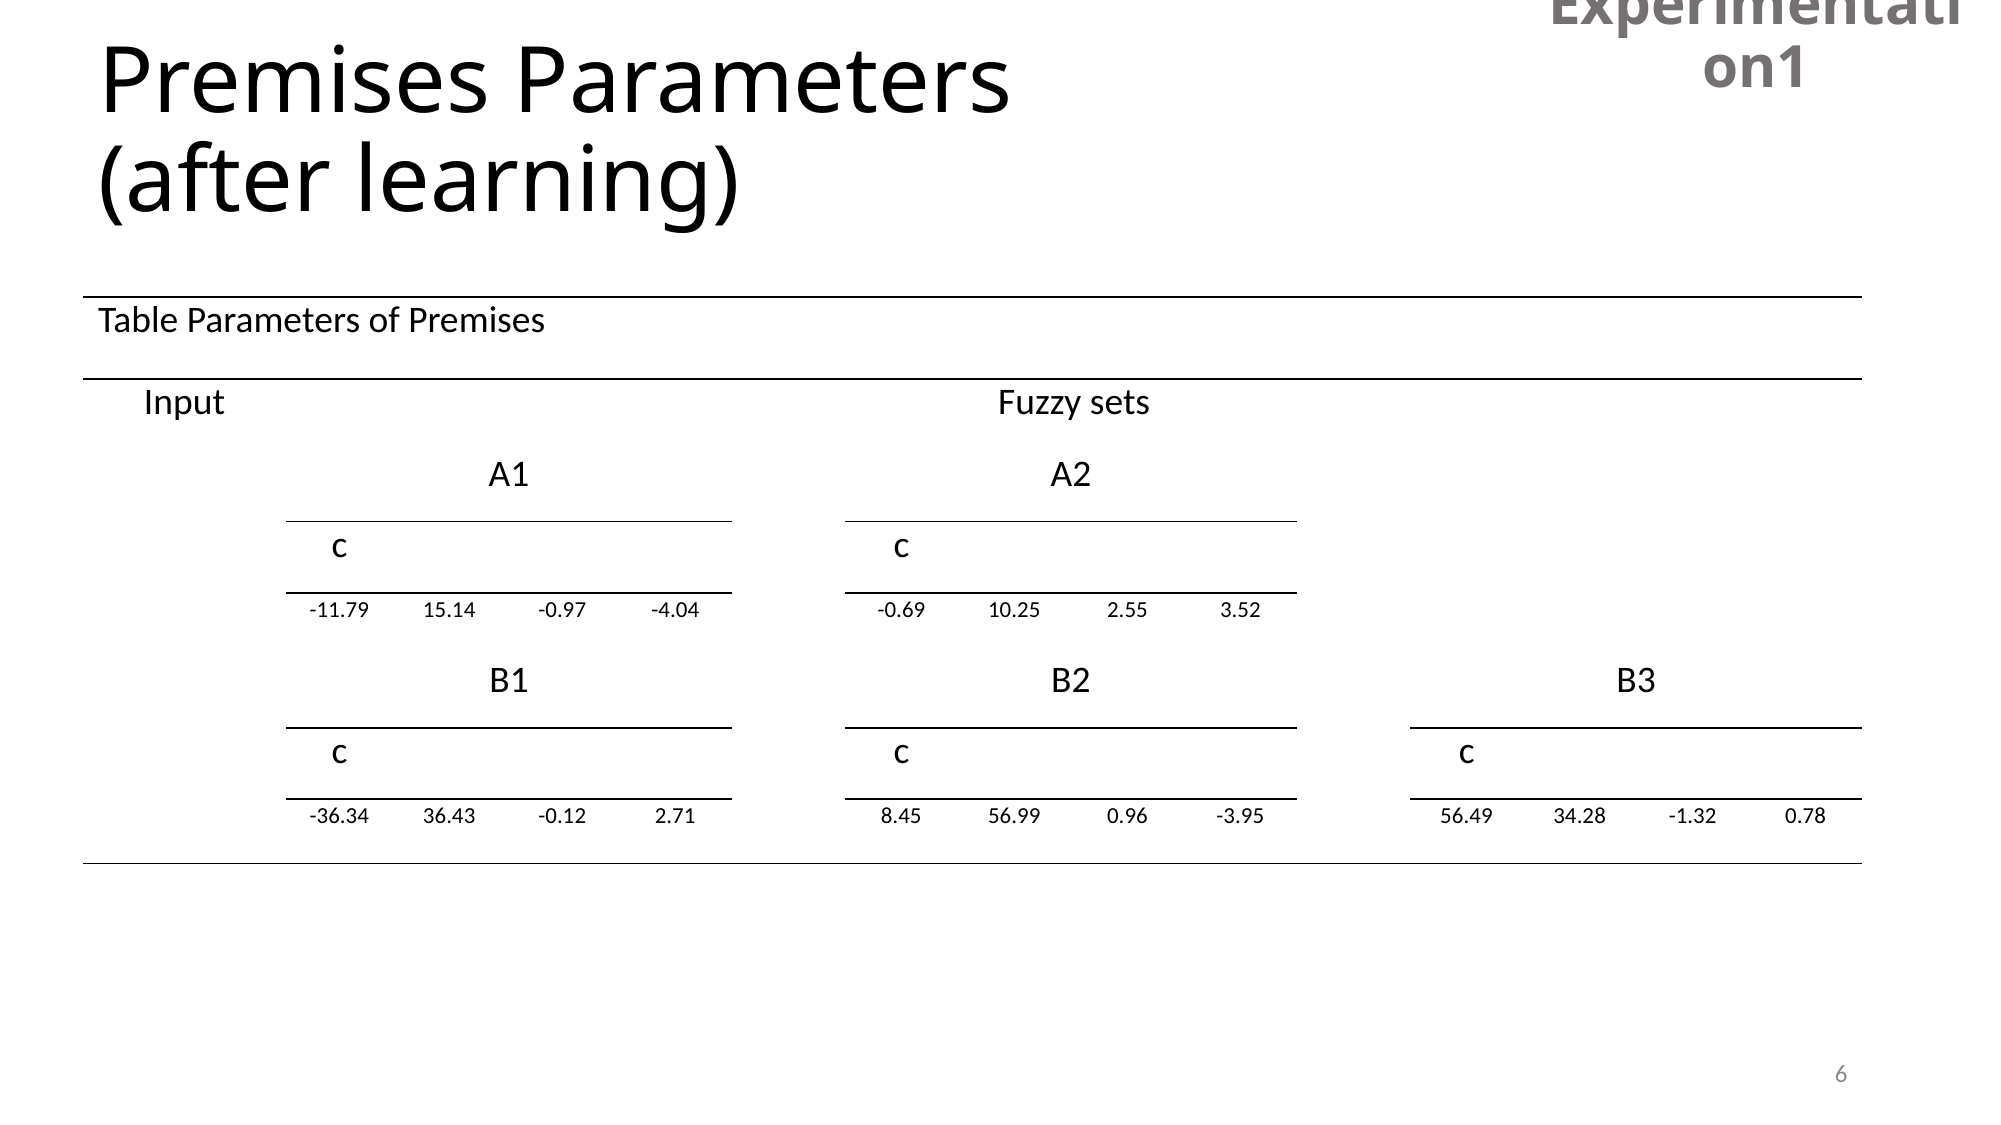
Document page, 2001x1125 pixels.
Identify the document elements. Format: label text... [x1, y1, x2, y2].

slide_number 6 [1412, 1042, 1863, 1103]
title Premises Parameters (after learning) [83, 0, 1733, 264]
text_box Experimentation1 [1526, 0, 1986, 86]
